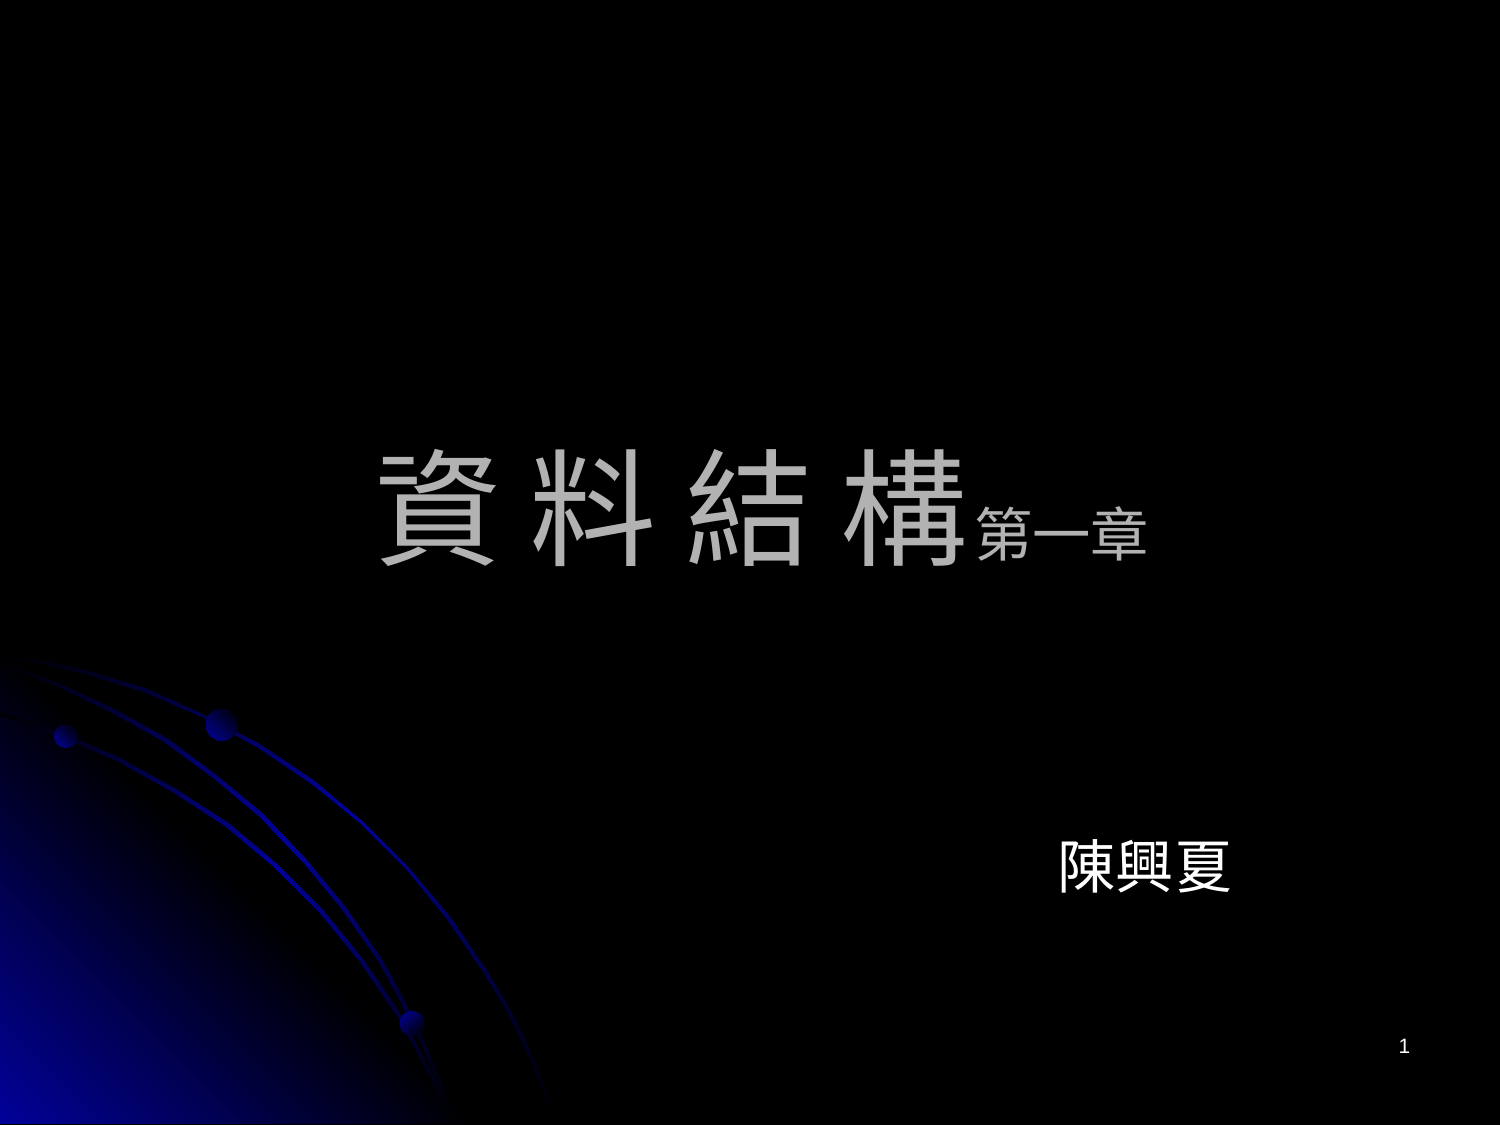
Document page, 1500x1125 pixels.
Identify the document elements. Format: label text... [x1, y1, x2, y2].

slide_number 1 [1074, 1025, 1425, 1100]
subtitle 陳興夏 [879, 822, 1411, 943]
title 資 料 結 構 第一章 [218, 432, 1306, 580]
